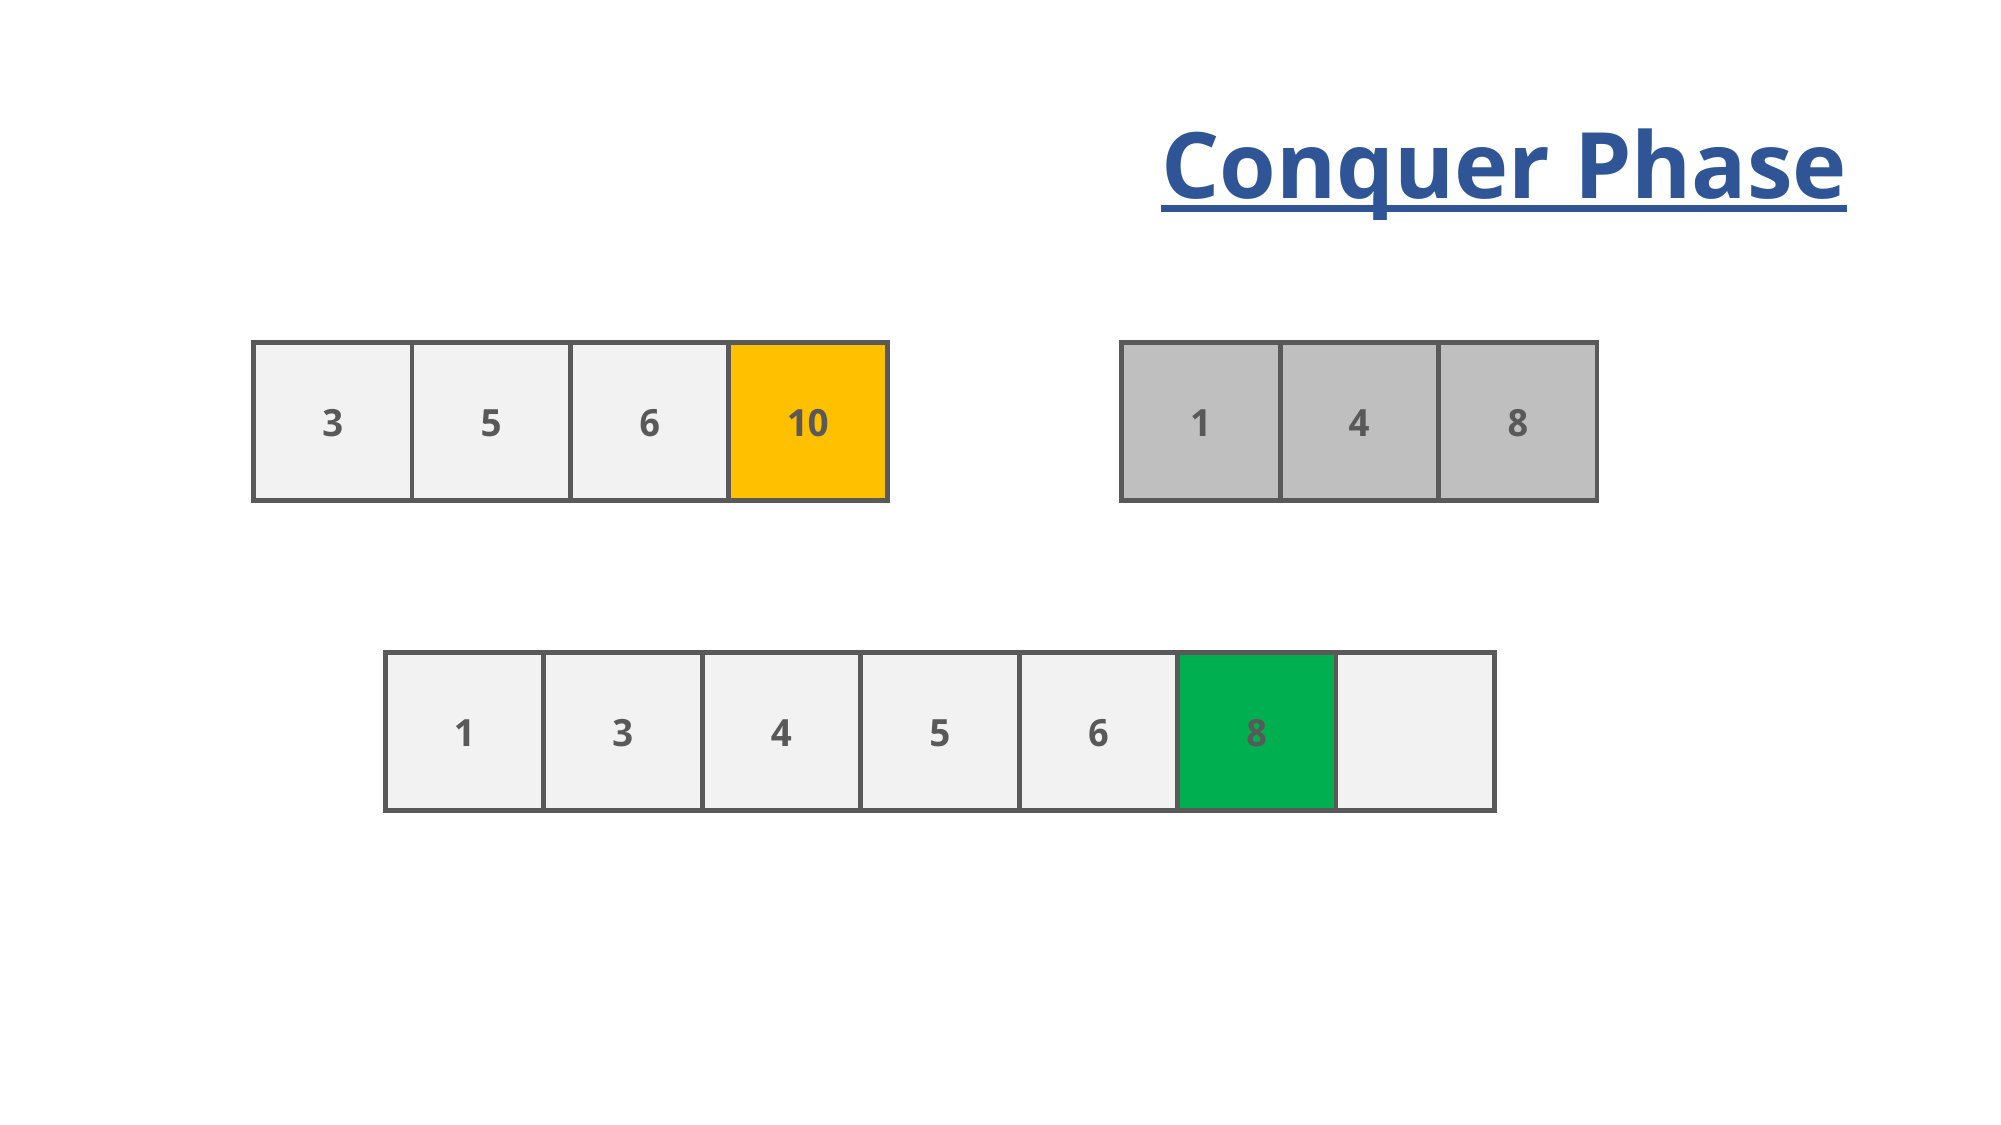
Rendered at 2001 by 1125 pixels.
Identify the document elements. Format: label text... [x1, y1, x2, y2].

text_box 3 [543, 651, 701, 812]
text_box 4 [1279, 341, 1438, 502]
text_box 4 [701, 651, 860, 812]
title Conquer Phase [137, 59, 1863, 278]
text_box 3 [252, 341, 411, 502]
text_box 10 [728, 341, 888, 502]
text_box 8 [1177, 651, 1335, 812]
text_box 8 [1438, 341, 1598, 502]
text_box 5 [411, 341, 569, 502]
text_box 1 [384, 651, 543, 812]
text_box 1 [1121, 341, 1279, 502]
text_box 5 [860, 651, 1018, 812]
text_box 6 [569, 341, 728, 502]
text_box [1335, 651, 1495, 812]
text_box 6 [1018, 651, 1177, 812]
